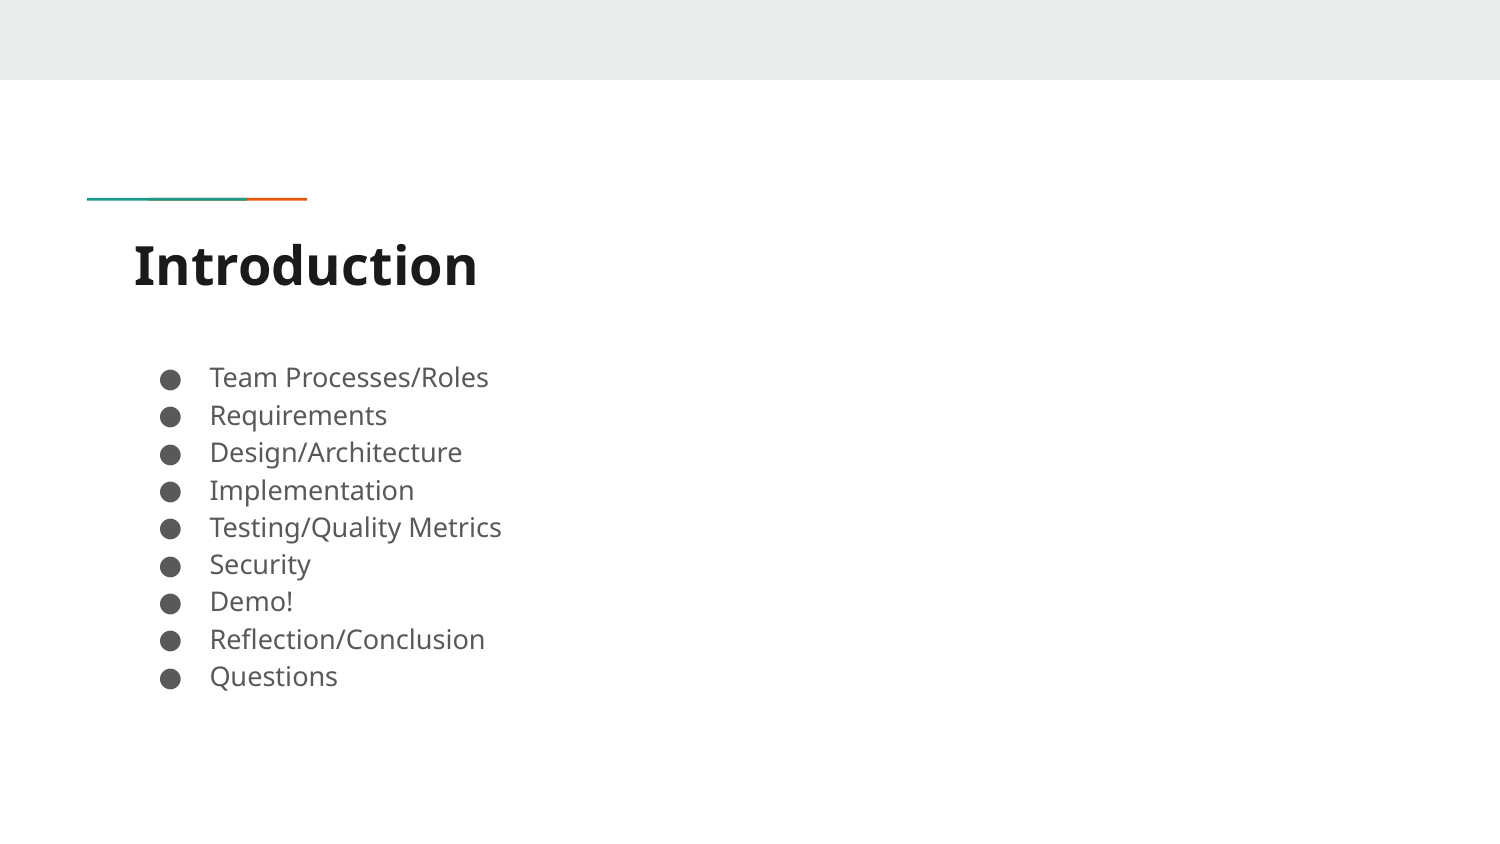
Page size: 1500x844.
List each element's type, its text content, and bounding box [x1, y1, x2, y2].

list Team Processes/Roles Requirements Design/Architecture Implementation Testing/Quality Metrics Security Demo! Reflection/Conclusion Questions [119, 341, 1381, 712]
title Introduction [119, 216, 1381, 305]
